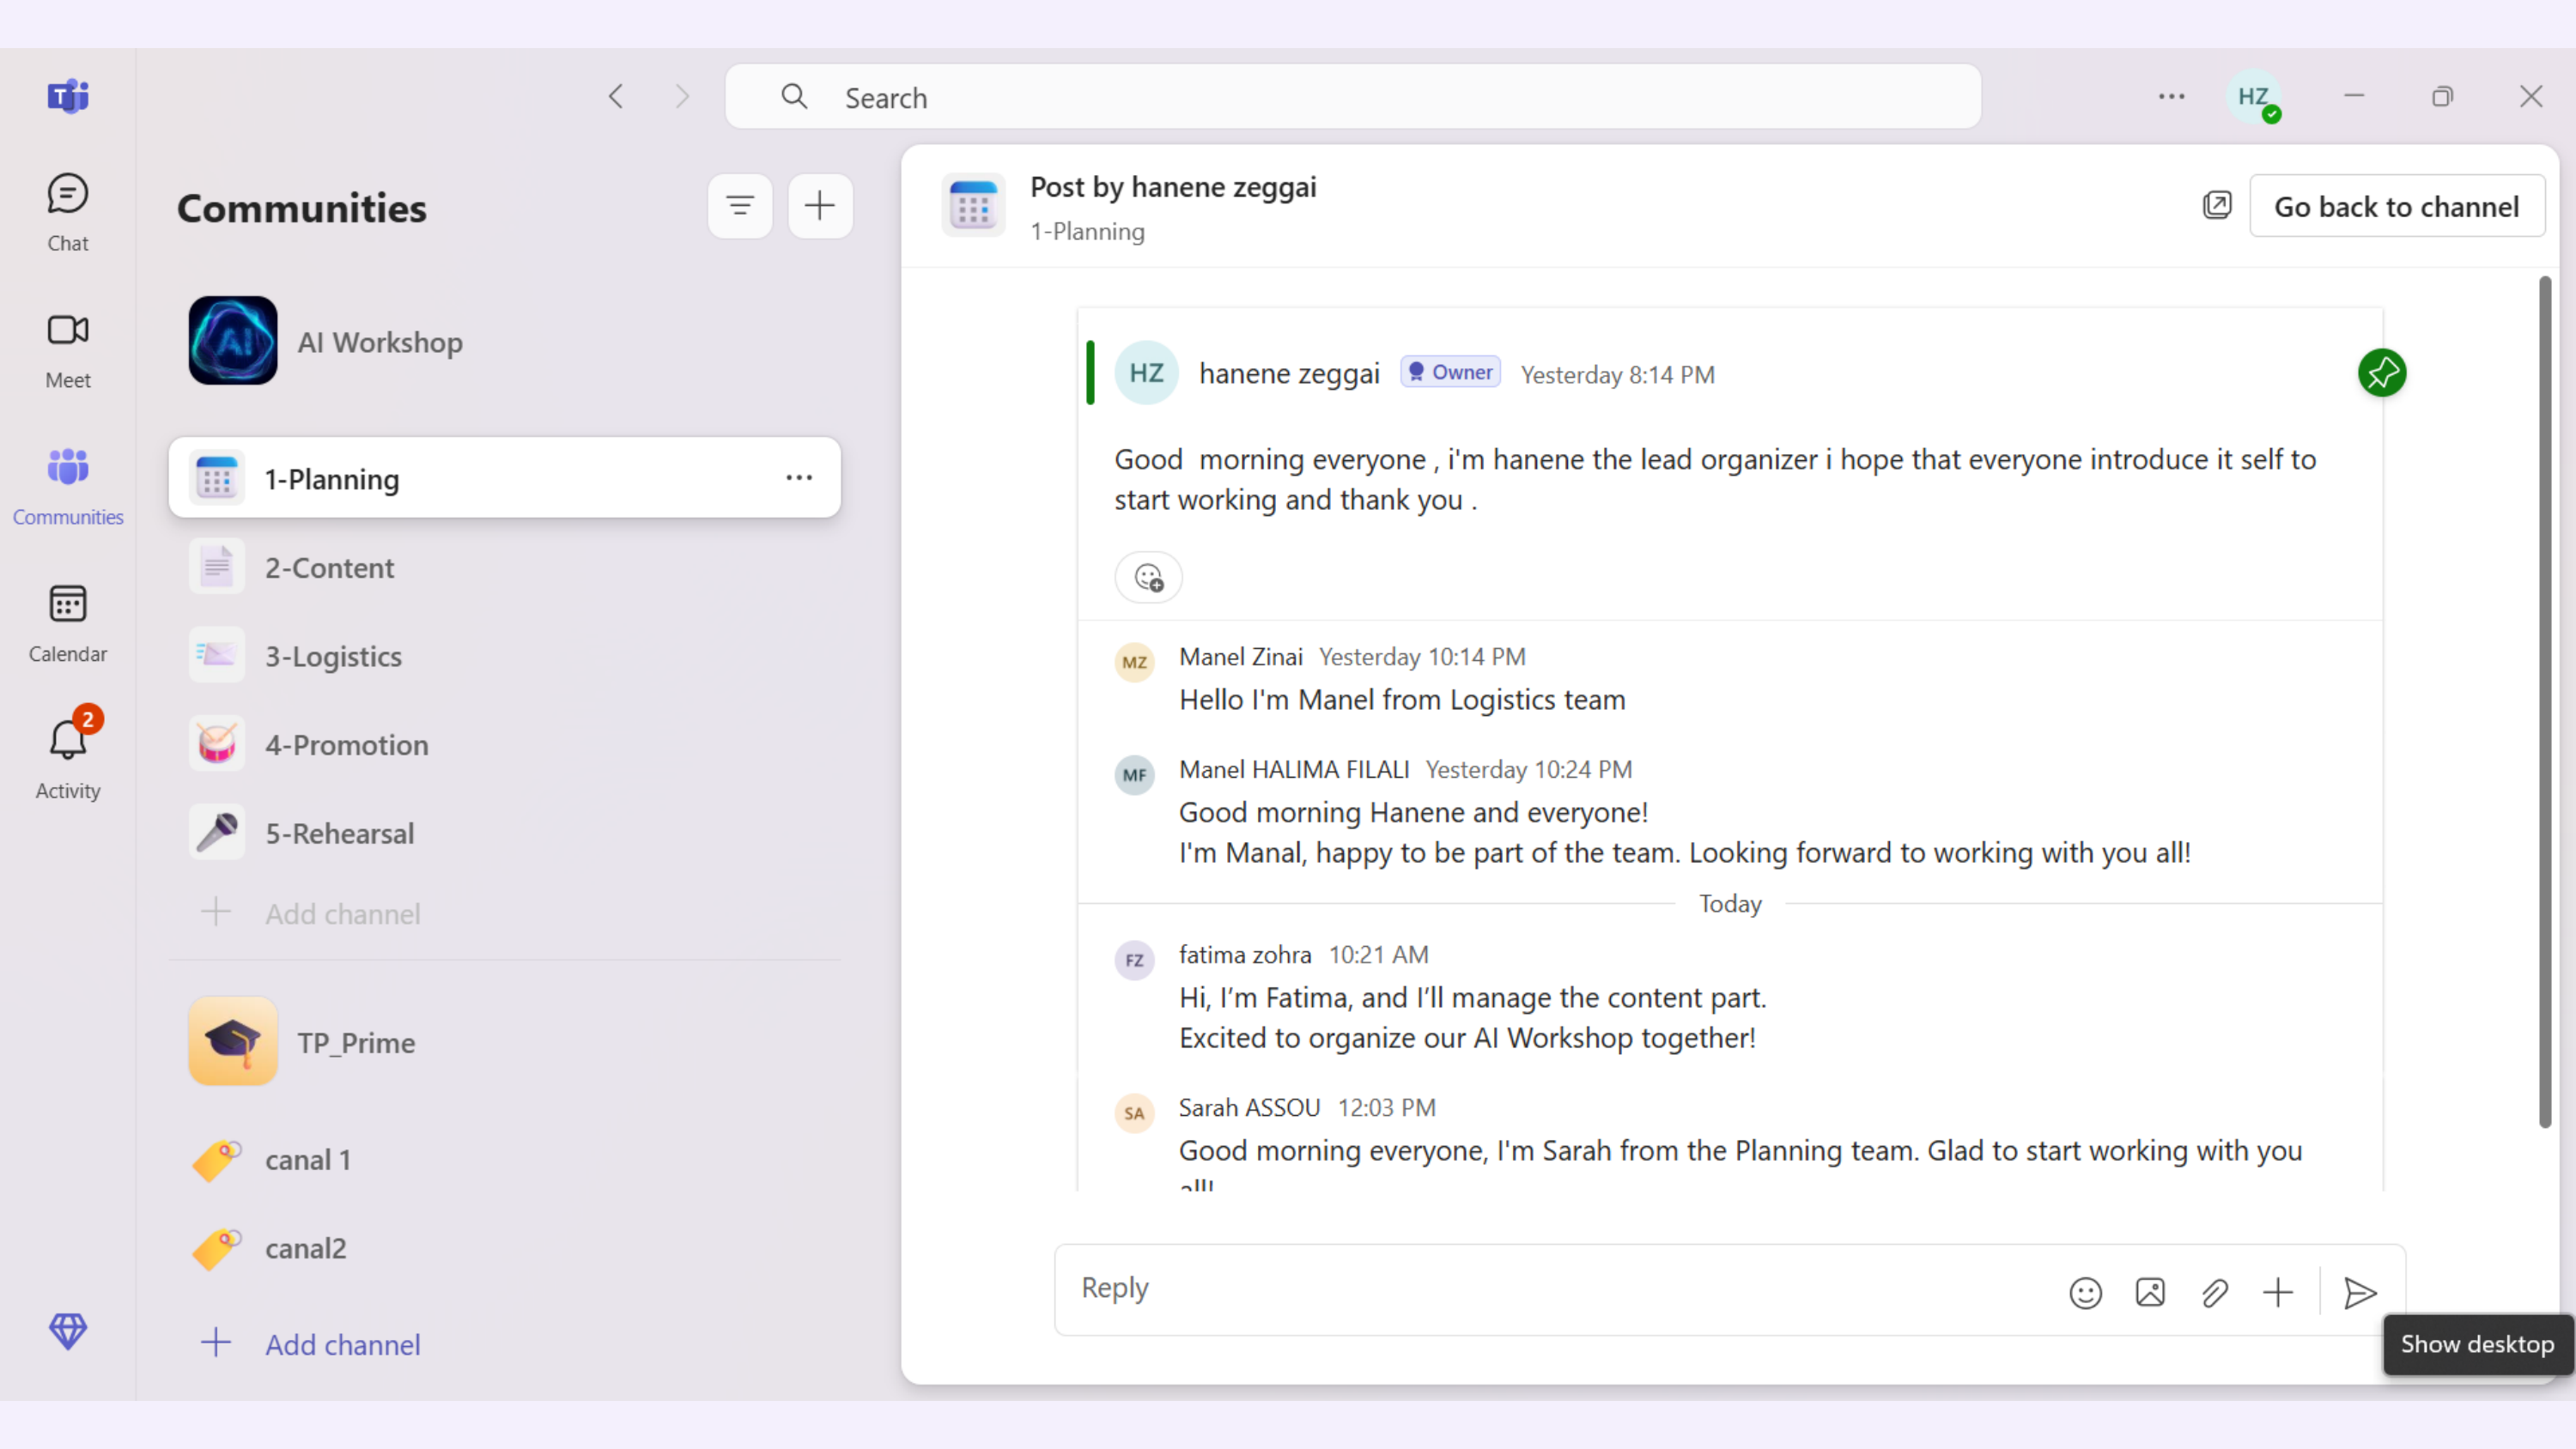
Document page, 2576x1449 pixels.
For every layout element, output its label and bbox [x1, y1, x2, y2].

text_box [0, 48, 2576, 1401]
